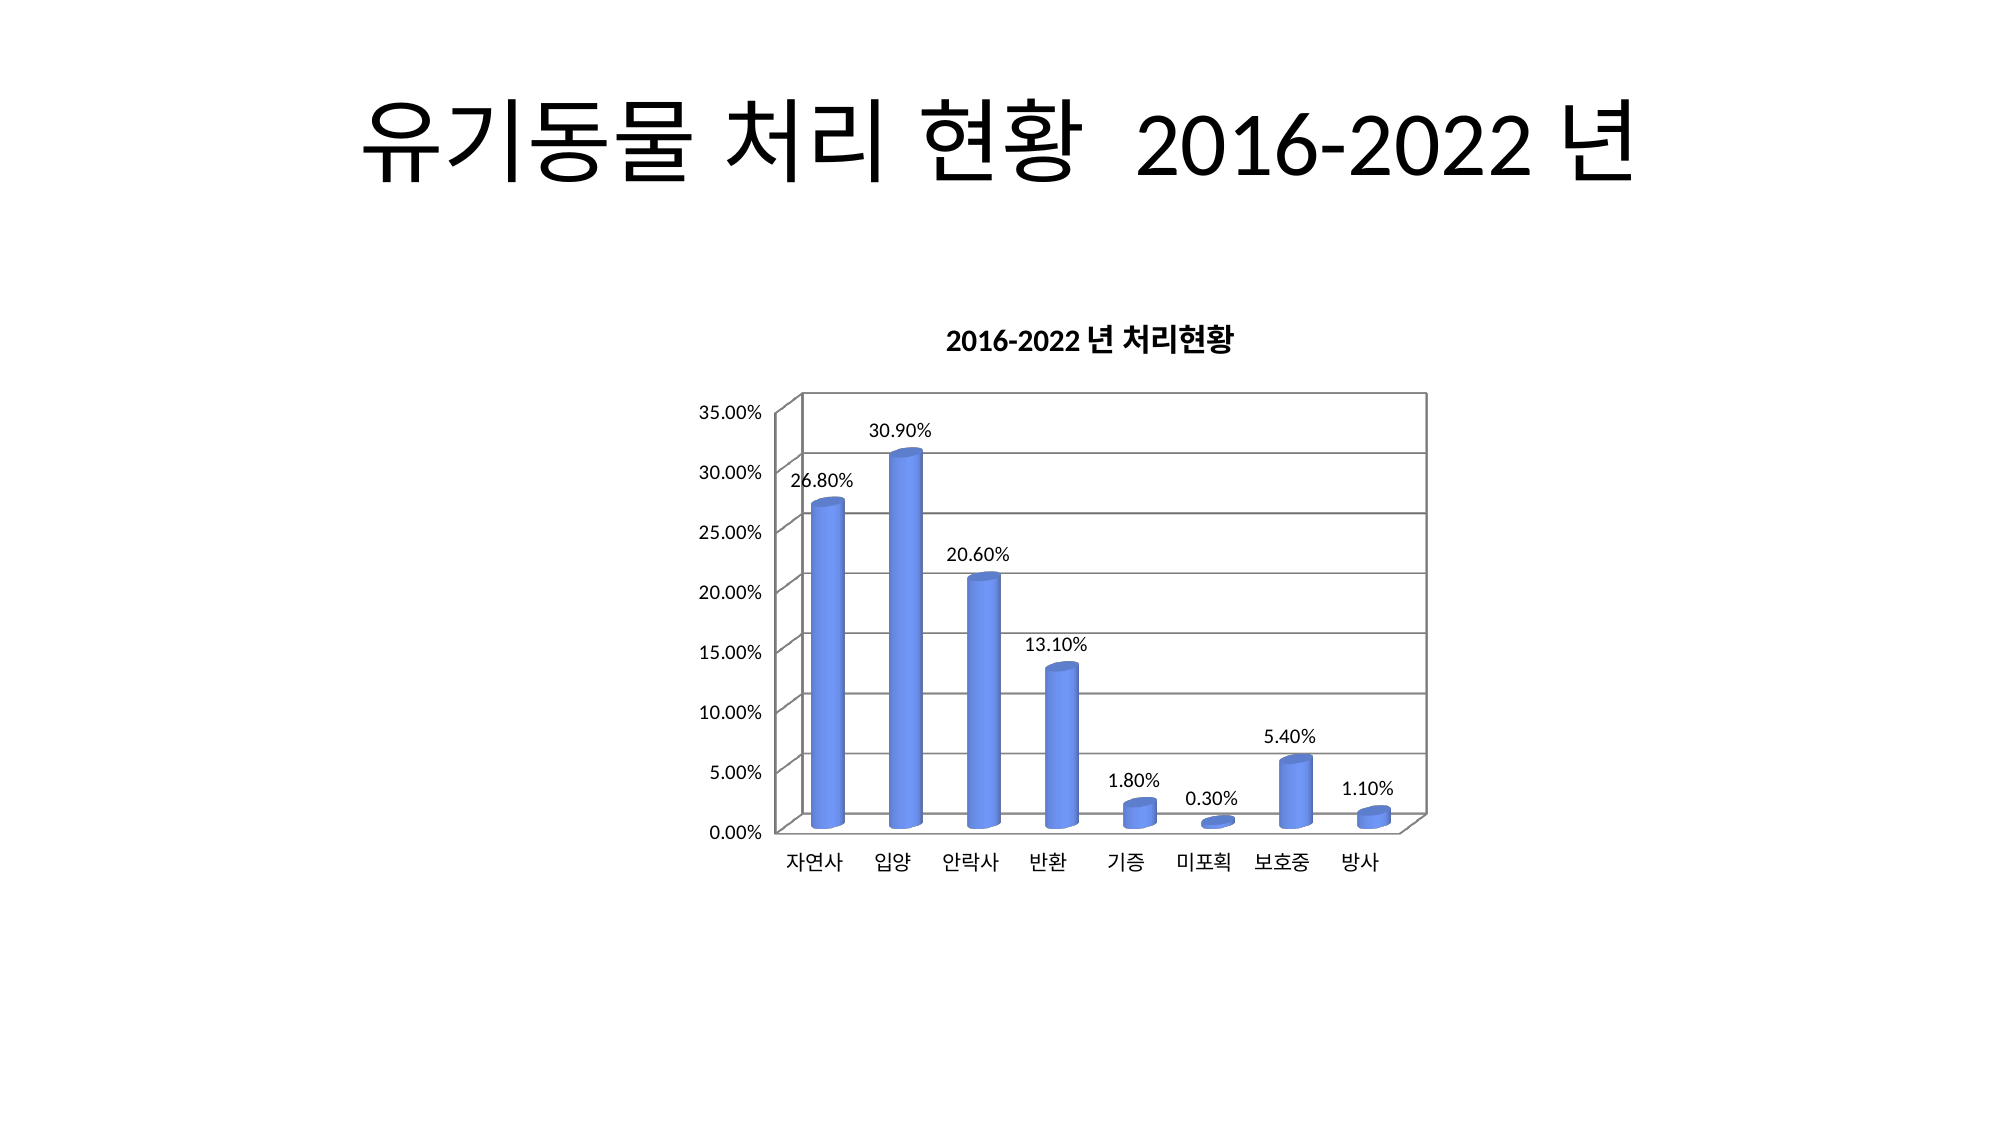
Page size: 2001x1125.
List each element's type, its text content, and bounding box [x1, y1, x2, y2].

title 유기동물 처리 현황 2016-2022년 [99, 45, 1900, 233]
chart [682, 297, 1444, 892]
